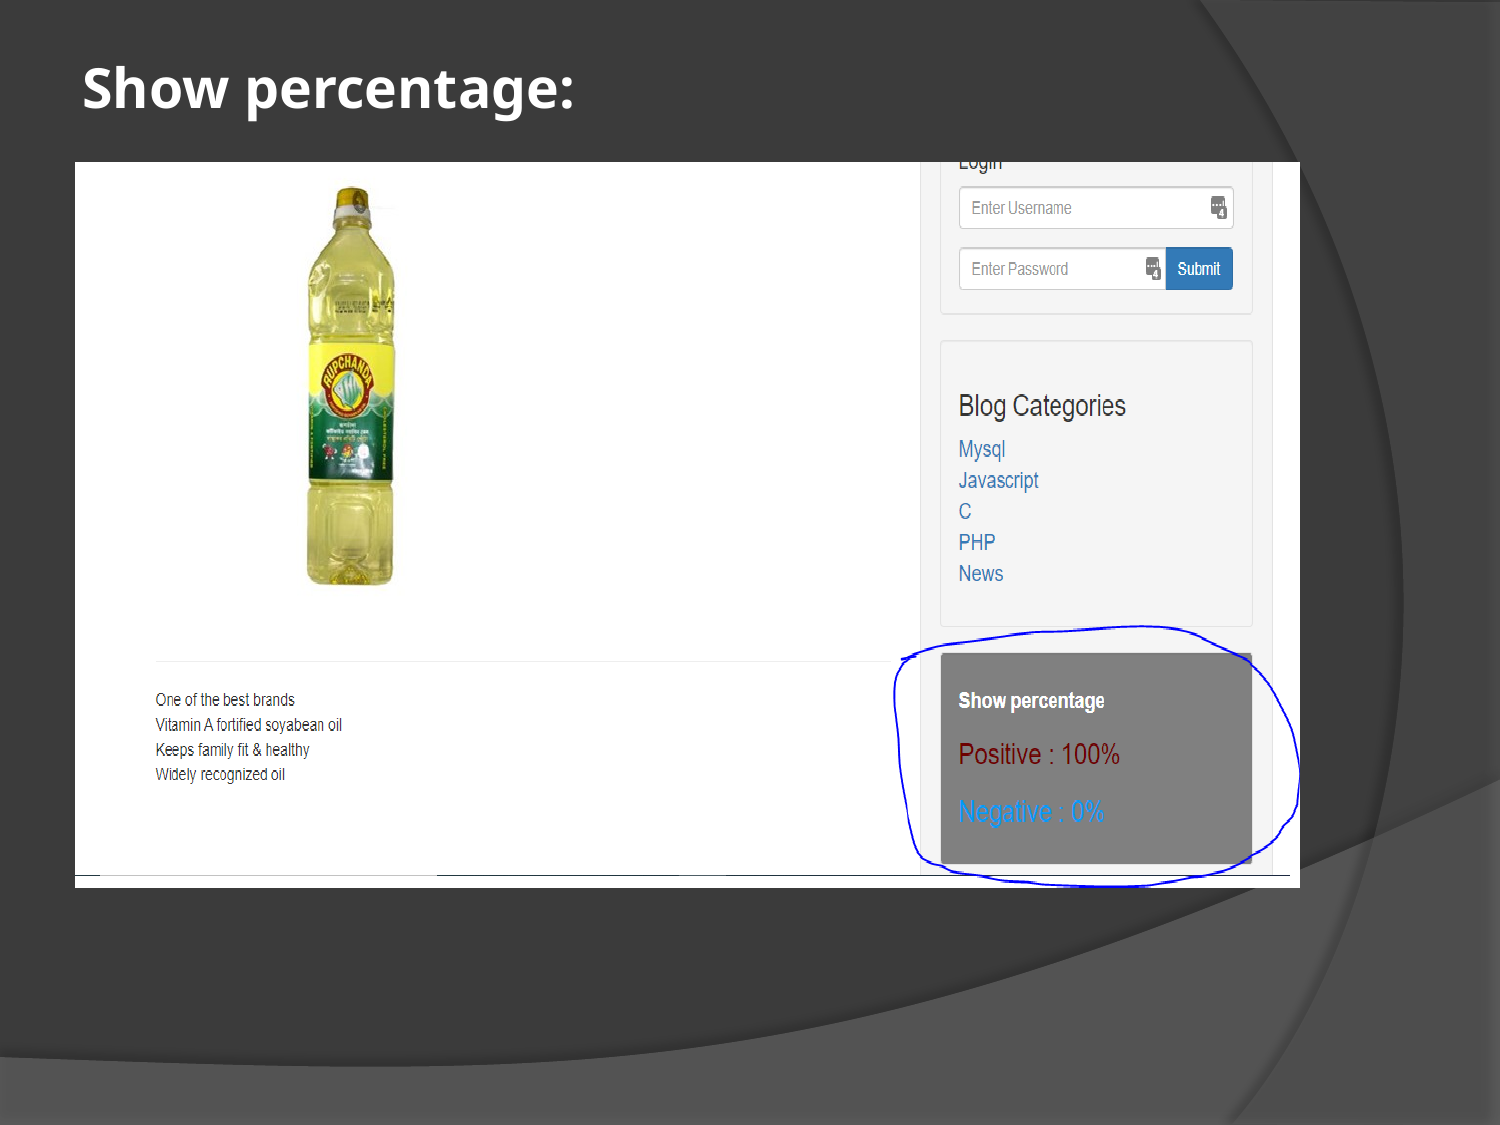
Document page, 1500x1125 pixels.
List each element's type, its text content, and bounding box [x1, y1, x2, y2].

title Show percentage: [75, 45, 1300, 152]
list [74, 162, 1301, 888]
